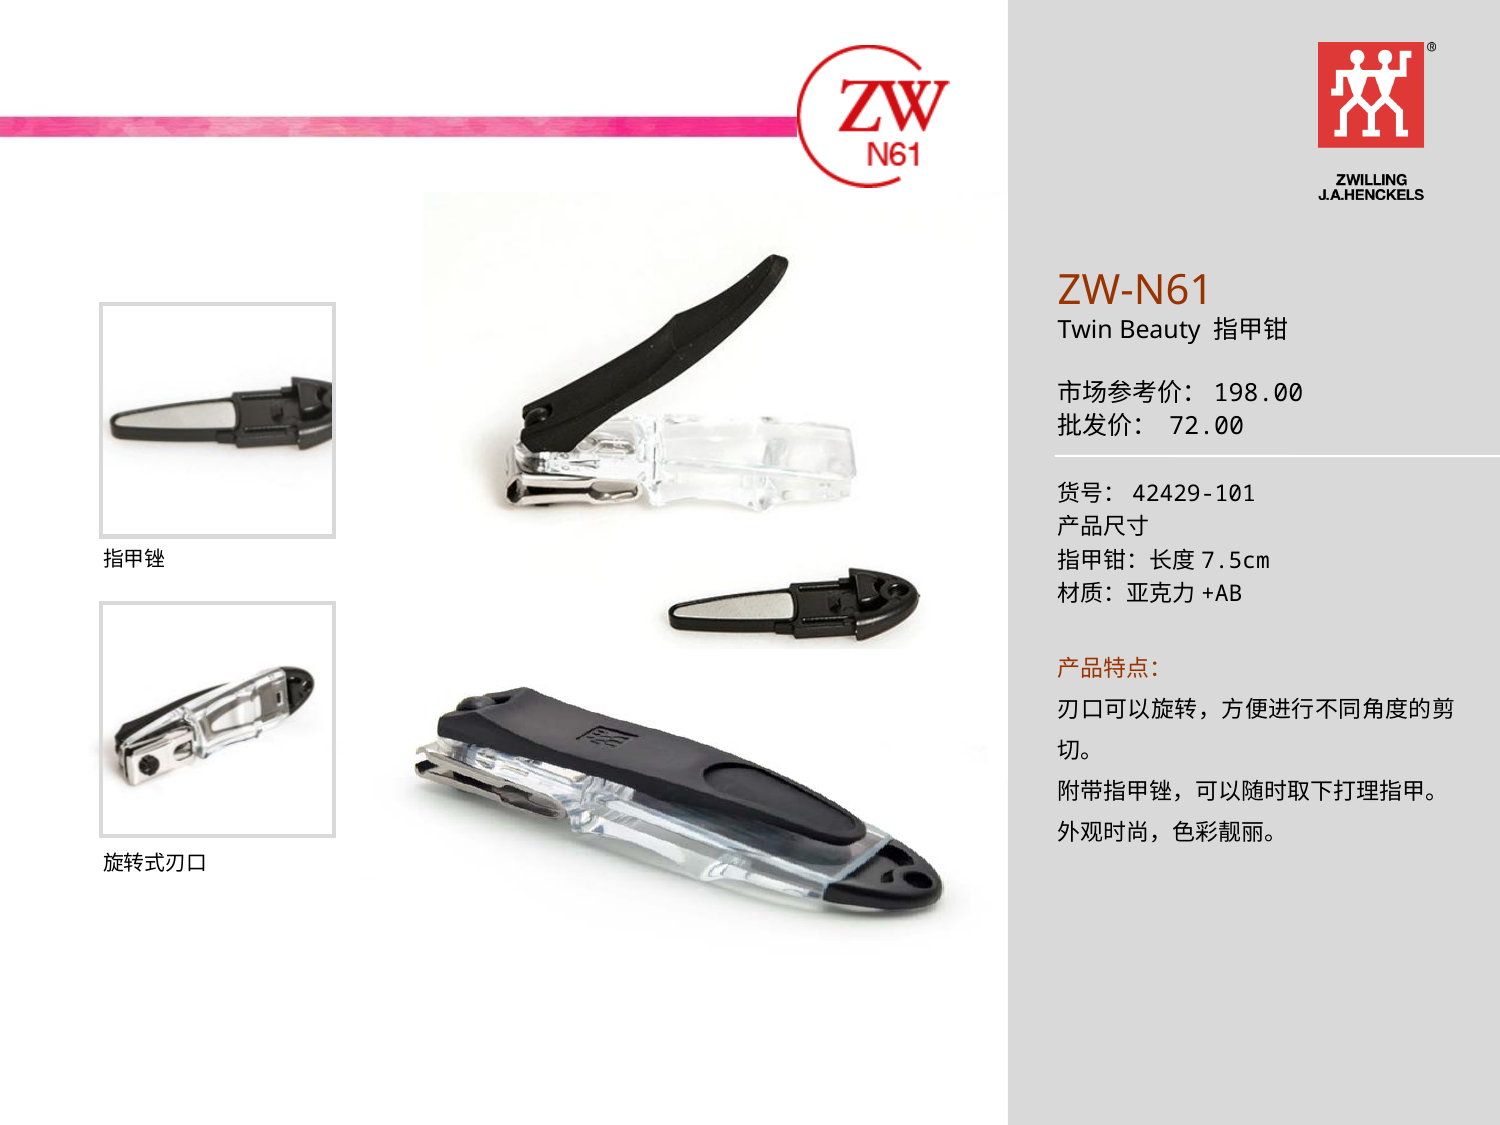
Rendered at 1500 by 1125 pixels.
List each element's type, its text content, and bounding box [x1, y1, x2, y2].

text_box [1007, 0, 1500, 1125]
picture [1317, 42, 1436, 200]
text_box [88, 192, 1008, 1008]
text_box ZW-N61 Twin Beauty 指甲钳 市场参考价：198.00 批发价： 72.00 货号：42429-101 产品尺寸 指甲钳：长度7.5cm 材质：亚克力+AB 产品特点： 刃口可以旋转，方便进行不同角度的剪切。 附带指甲锉，可以随时取下打理指甲。 外观时尚，色彩靓丽。 [1042, 255, 1471, 961]
picture [0, 0, 1007, 1125]
